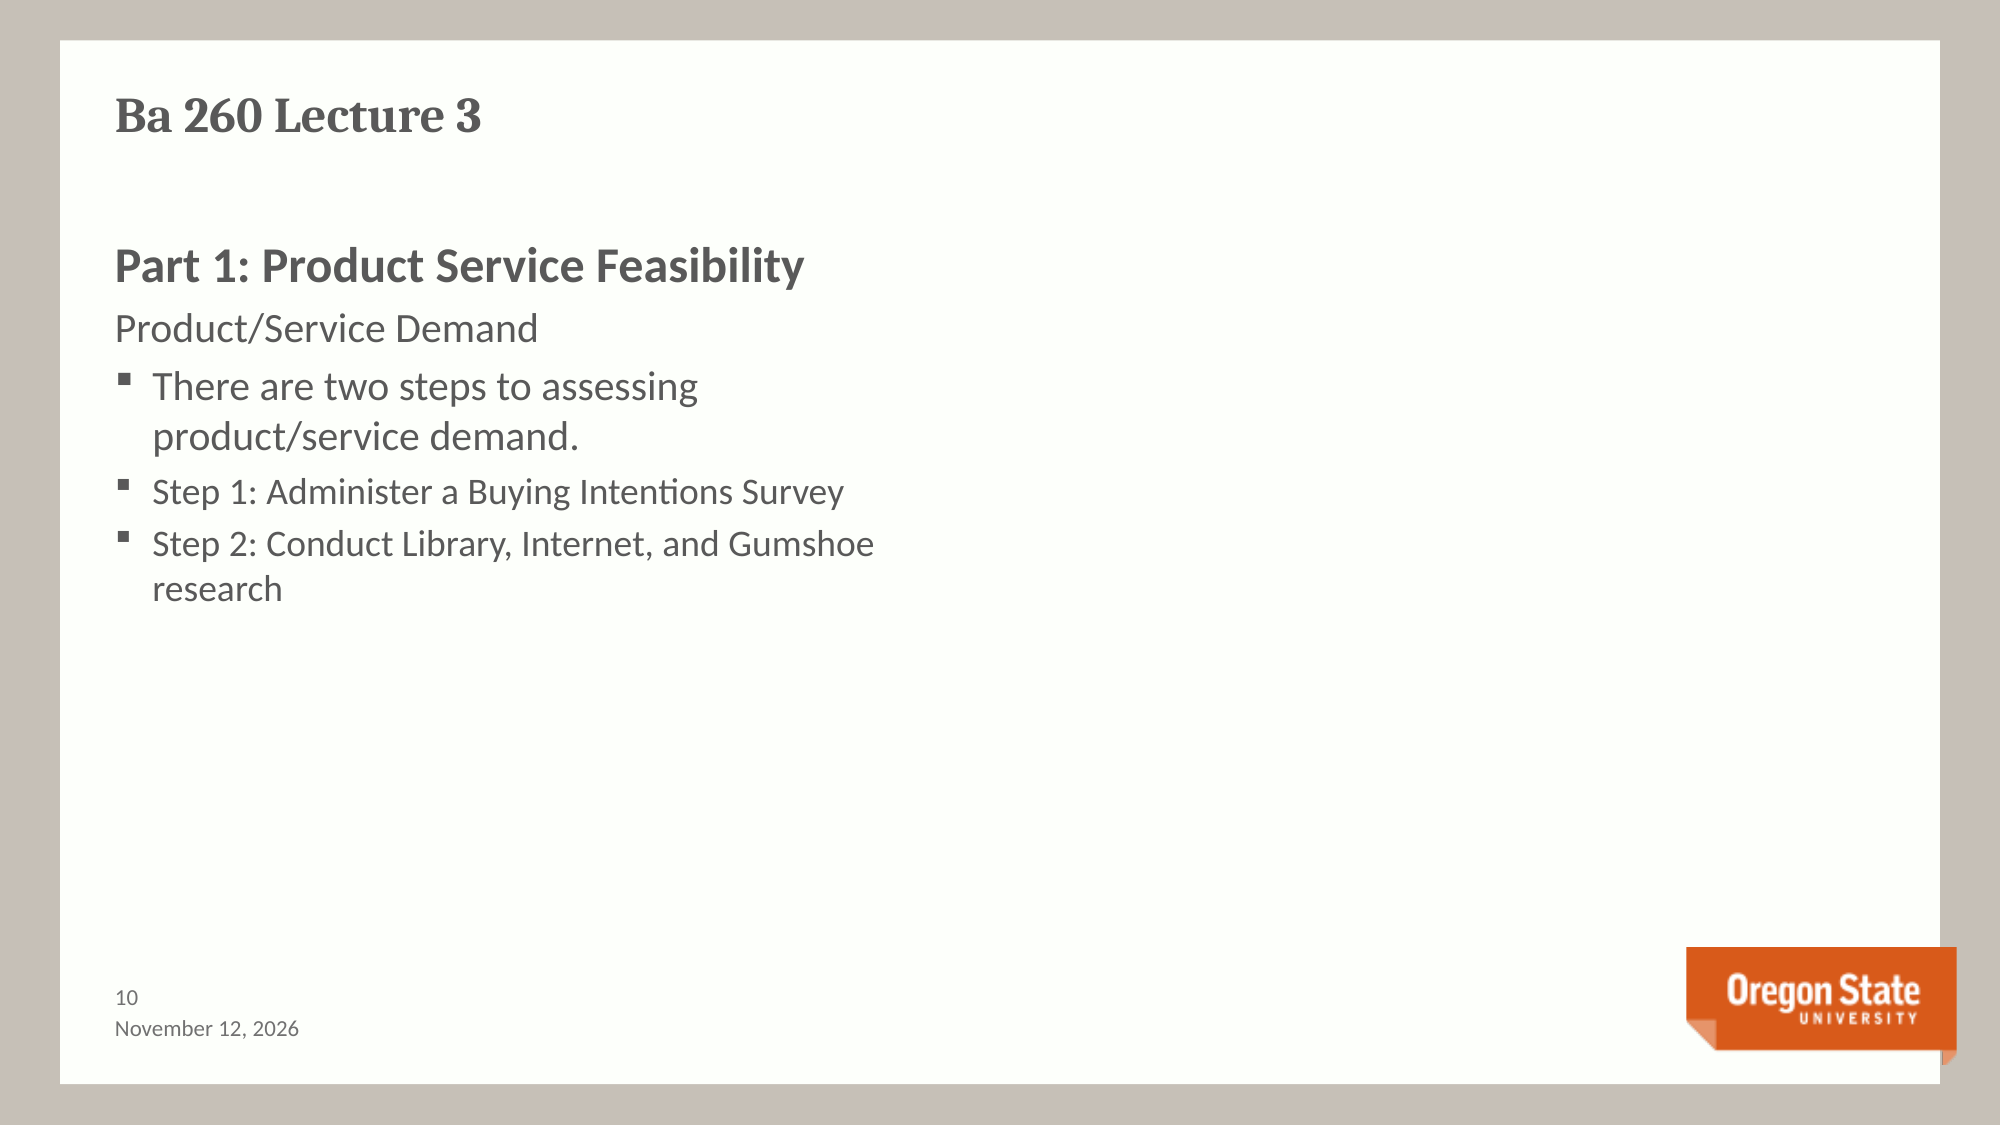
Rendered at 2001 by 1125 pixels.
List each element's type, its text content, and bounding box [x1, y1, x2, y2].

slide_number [99, 1012, 500, 1043]
list Part 1: Product Service Feasibility Product/Service Demand There are two steps to assessing product/service demand. Step 1: Administer a Buying Intentions Survey Step 2: Conduct Library, Internet, and Gumshoe research [99, 224, 976, 938]
title Ba 260 Lecture 3 [99, 75, 1900, 188]
slide_number 9 [99, 982, 180, 1013]
